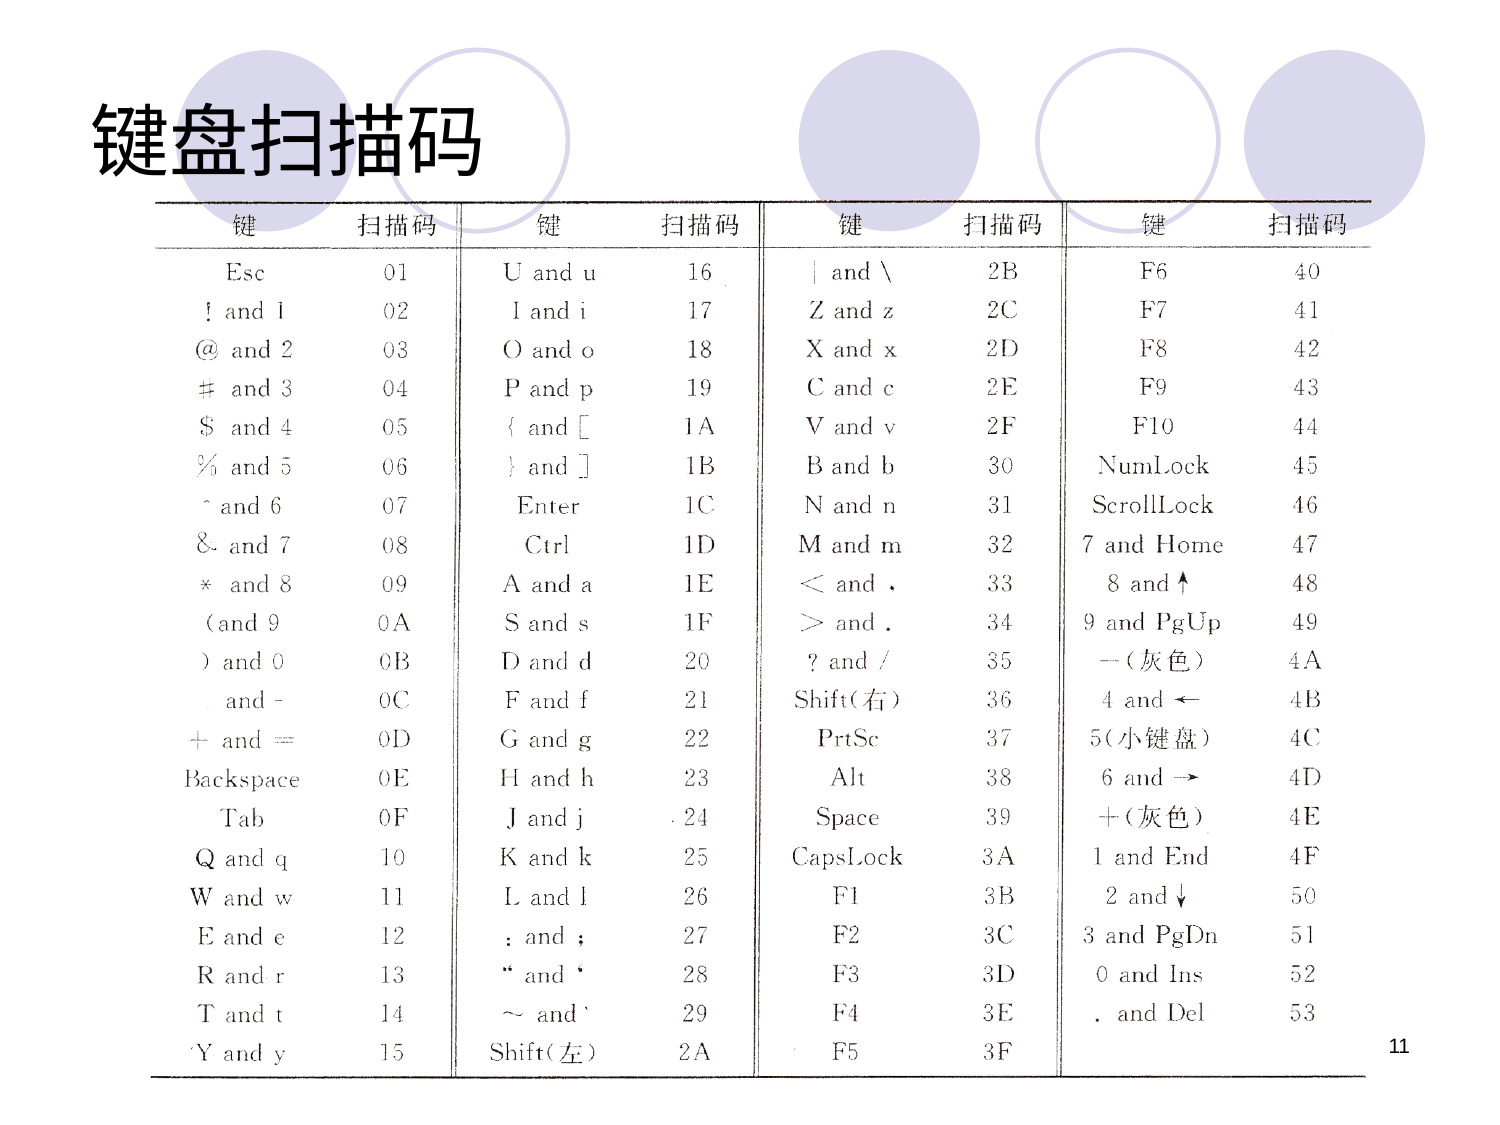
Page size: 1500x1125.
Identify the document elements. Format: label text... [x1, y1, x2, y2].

picture [135, 184, 1388, 1091]
slide_number 11 [1074, 1024, 1426, 1101]
title 键盘扫描码 [75, 45, 1425, 233]
